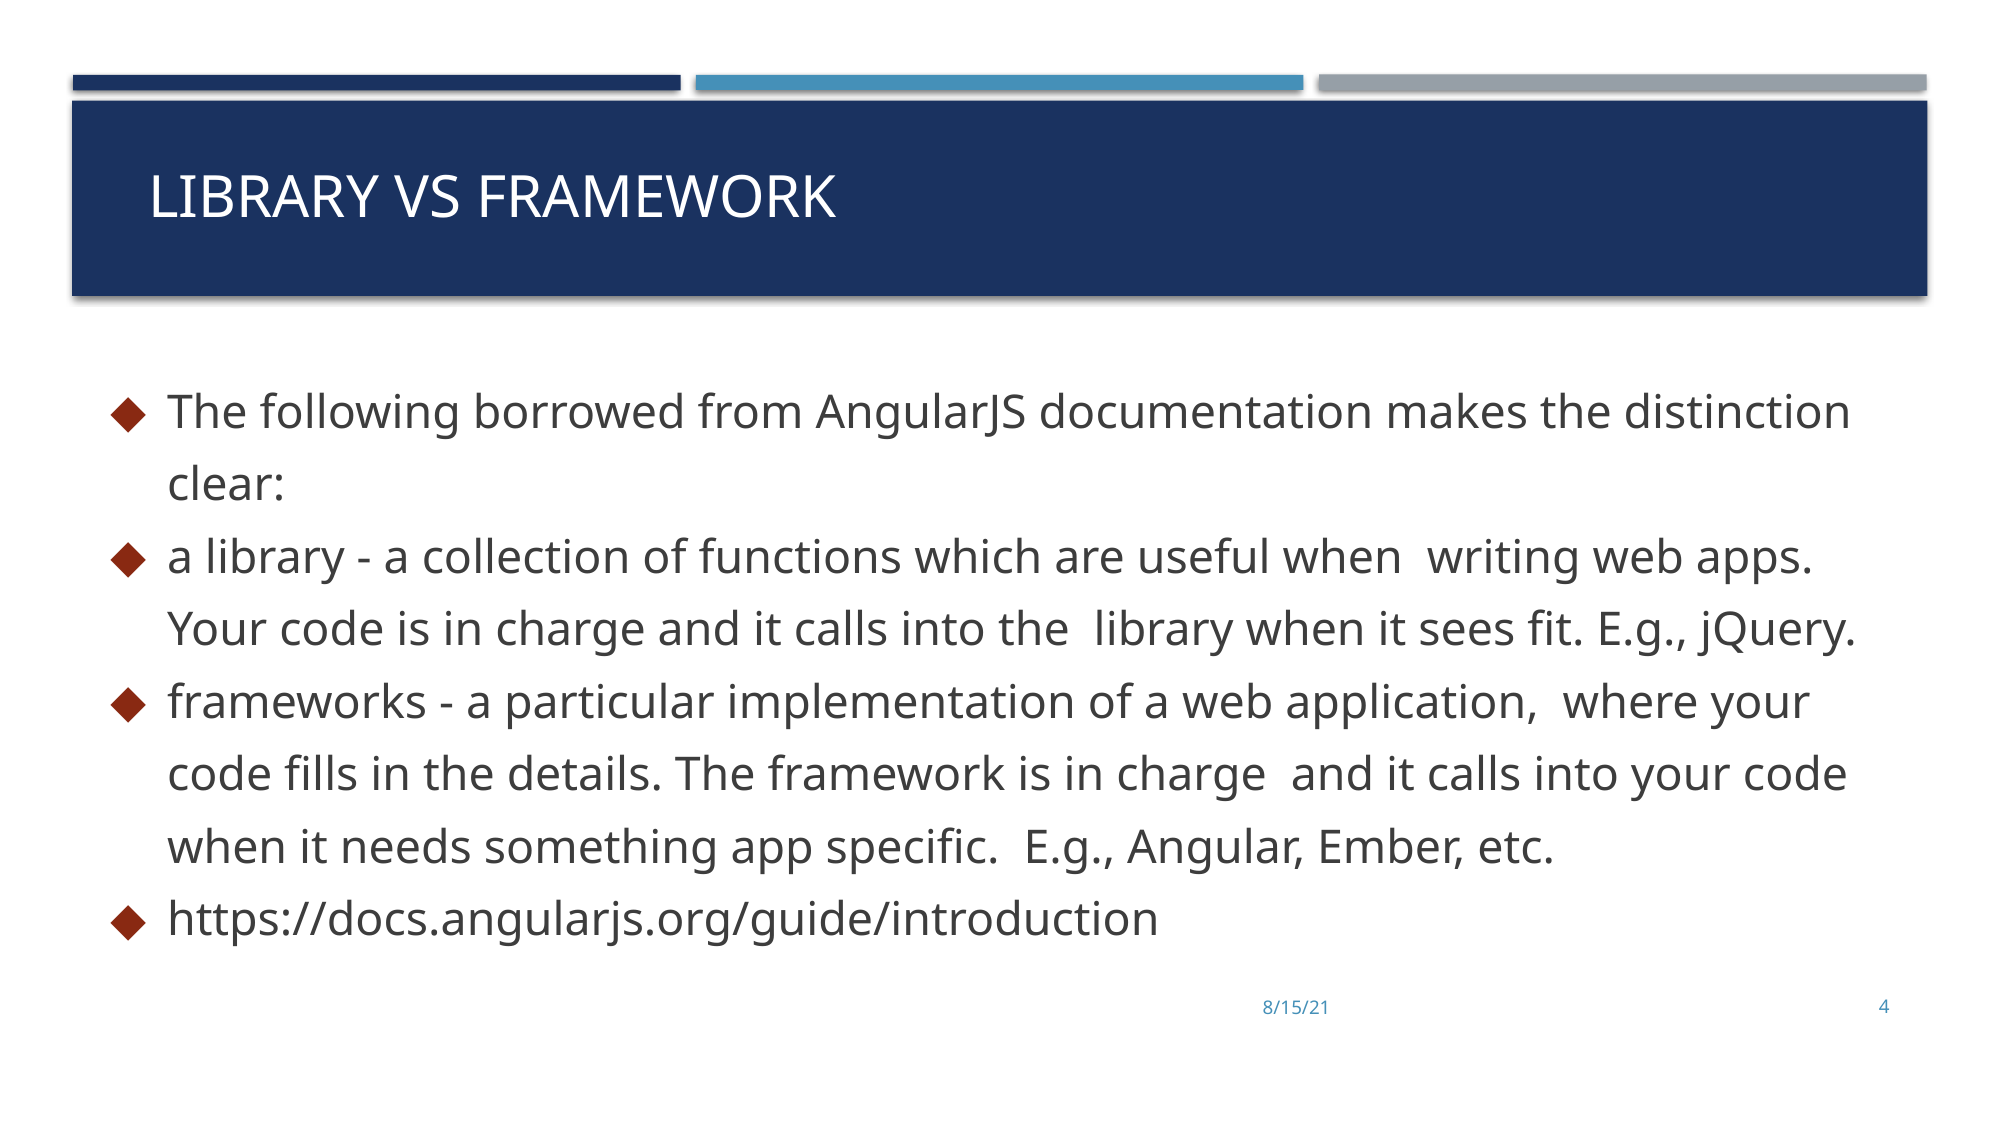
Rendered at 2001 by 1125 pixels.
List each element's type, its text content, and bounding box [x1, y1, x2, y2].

title Library vs Framework [95, 115, 1905, 282]
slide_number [1247, 977, 1715, 1037]
slide_number 4 [1732, 977, 1905, 1037]
list The following borrowed from AngularJS documentation makes the distinction clear: a library - a collection of functions which are useful when writing web apps. Your code is in charge and it calls into the library when it sees fit. E.g., jQuery. frameworks - a particular implementation of a web application, where your code fills in the details. The framework is in charge and it calls into your code when it needs something app specific. E.g., Angular, Ember, etc. https://docs.angularjs.org/guide/introduction [95, 357, 1905, 962]
